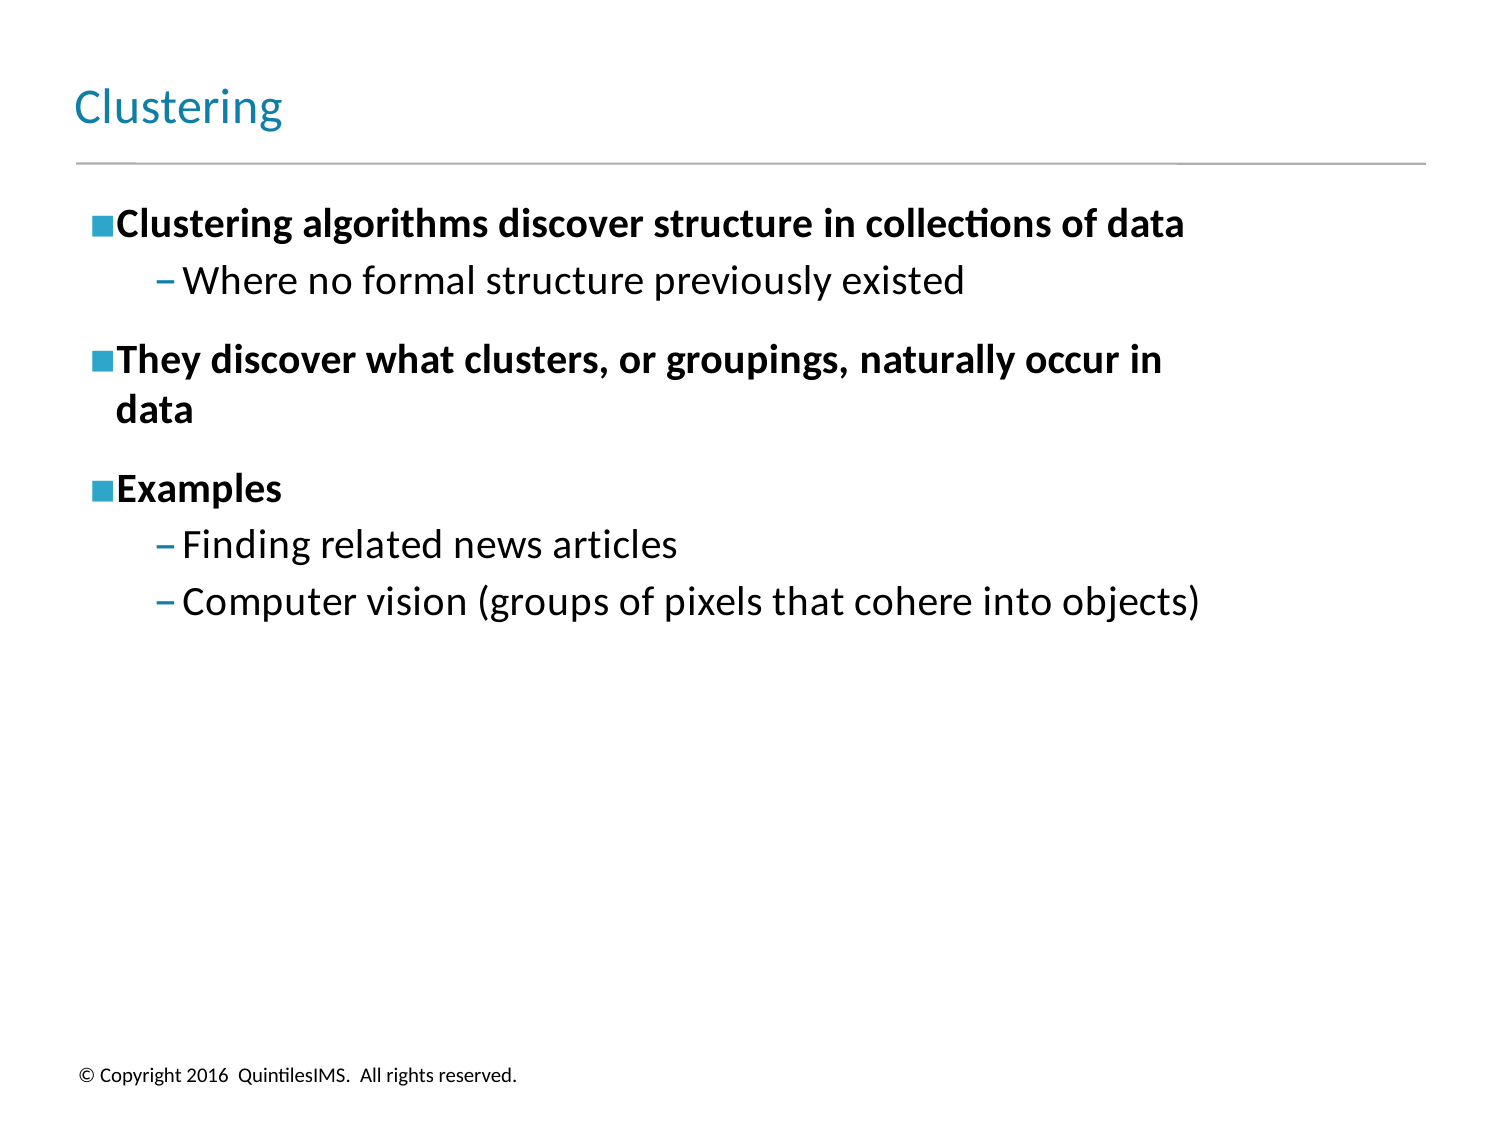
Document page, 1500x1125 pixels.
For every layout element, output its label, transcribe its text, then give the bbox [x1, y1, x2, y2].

title Clustering [72, 73, 1428, 262]
text_box Clustering algorithms discover structure in collections of data Where no formal structure previously existed They discover what clusters, or groupings, naturally occur in data Examples Finding related news articles Computer vision (groups of pixels that cohere into objects) [86, 262, 1239, 624]
footer © Copyright 2016 QuintilesIMS. All rights reserved. [76, 1061, 1188, 1125]
